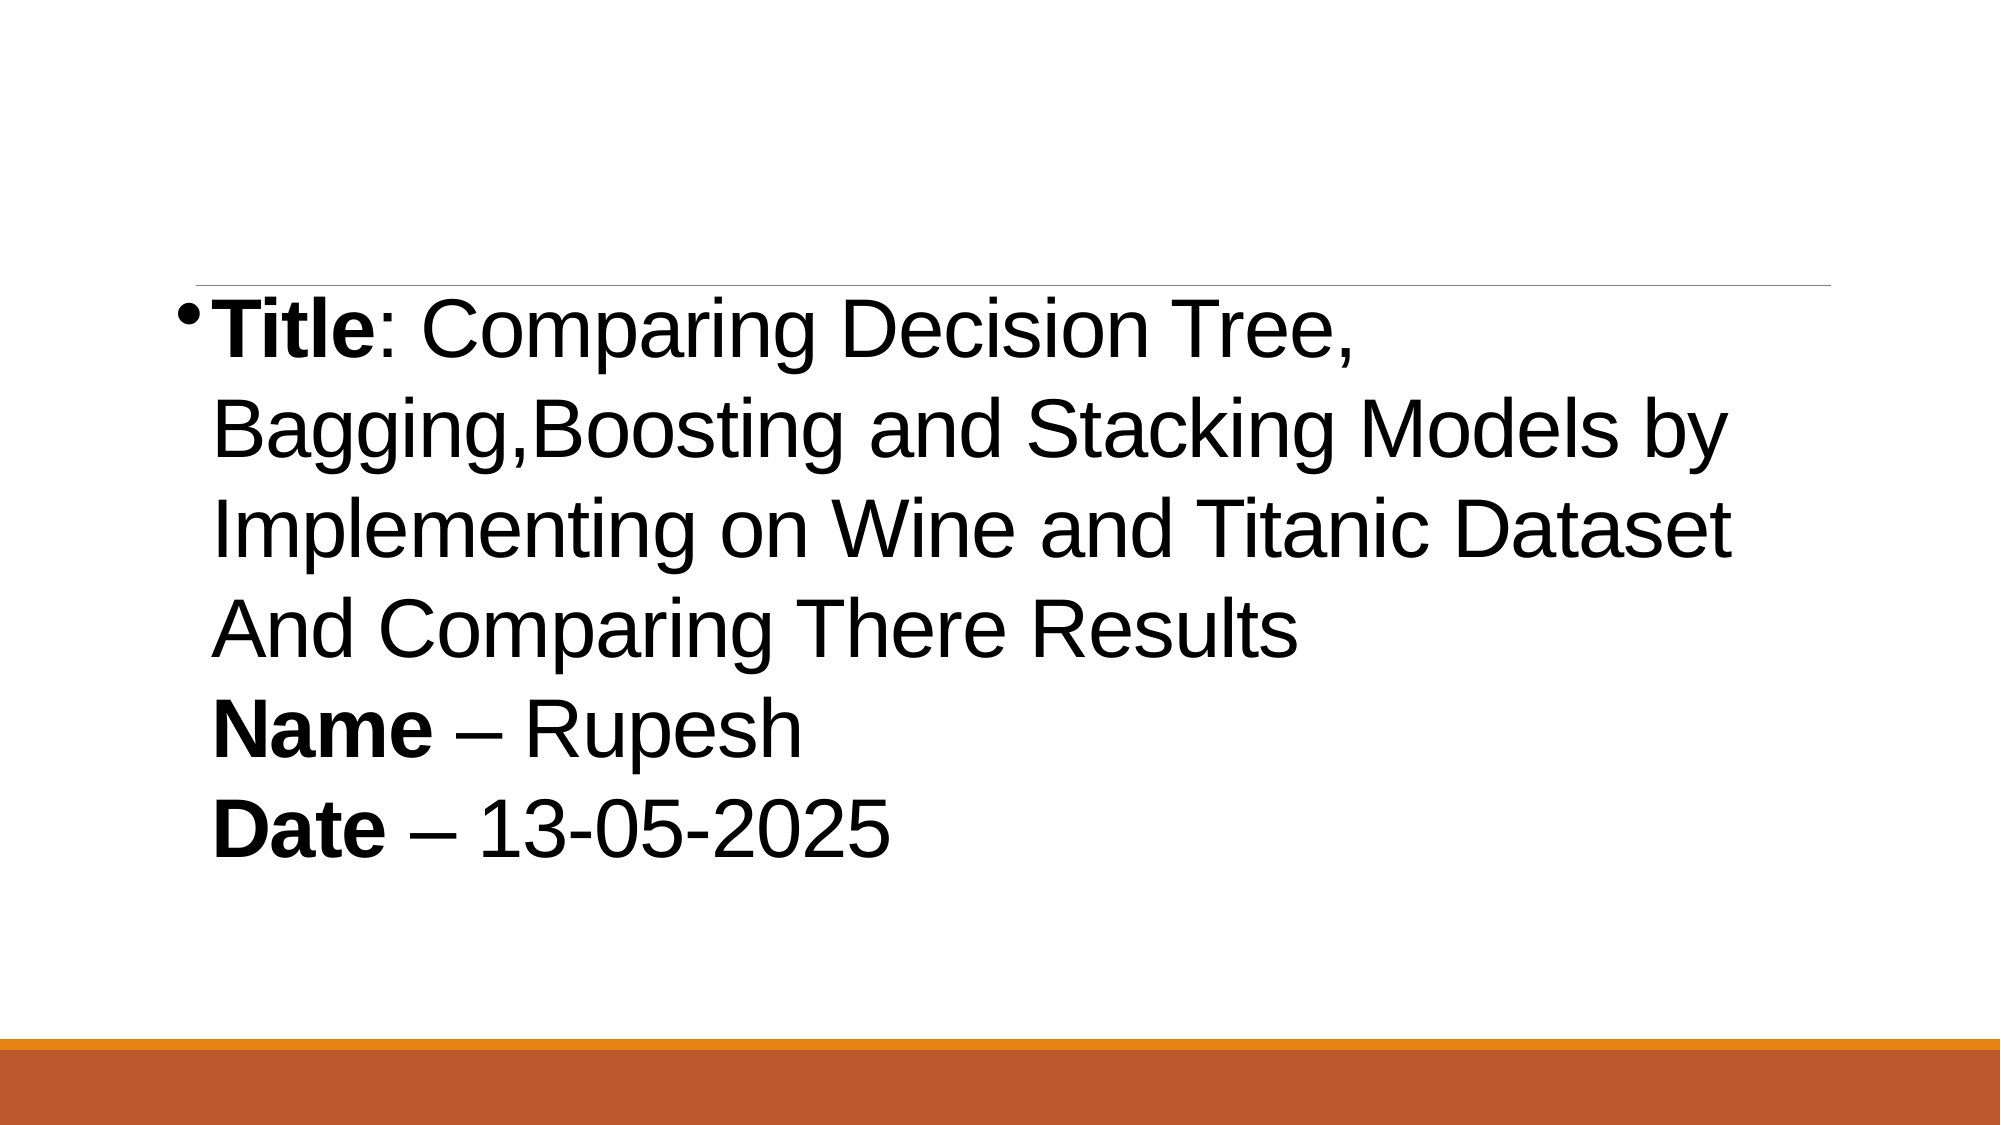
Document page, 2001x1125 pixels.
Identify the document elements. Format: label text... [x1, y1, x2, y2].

title Title: Comparing Decision Tree, Bagging,Boosting and Stacking Models by Implementing on Wine and Titanic Dataset And Comparing There Results Name – Rupesh Date – 13-05-2025 [160, 266, 1840, 882]
